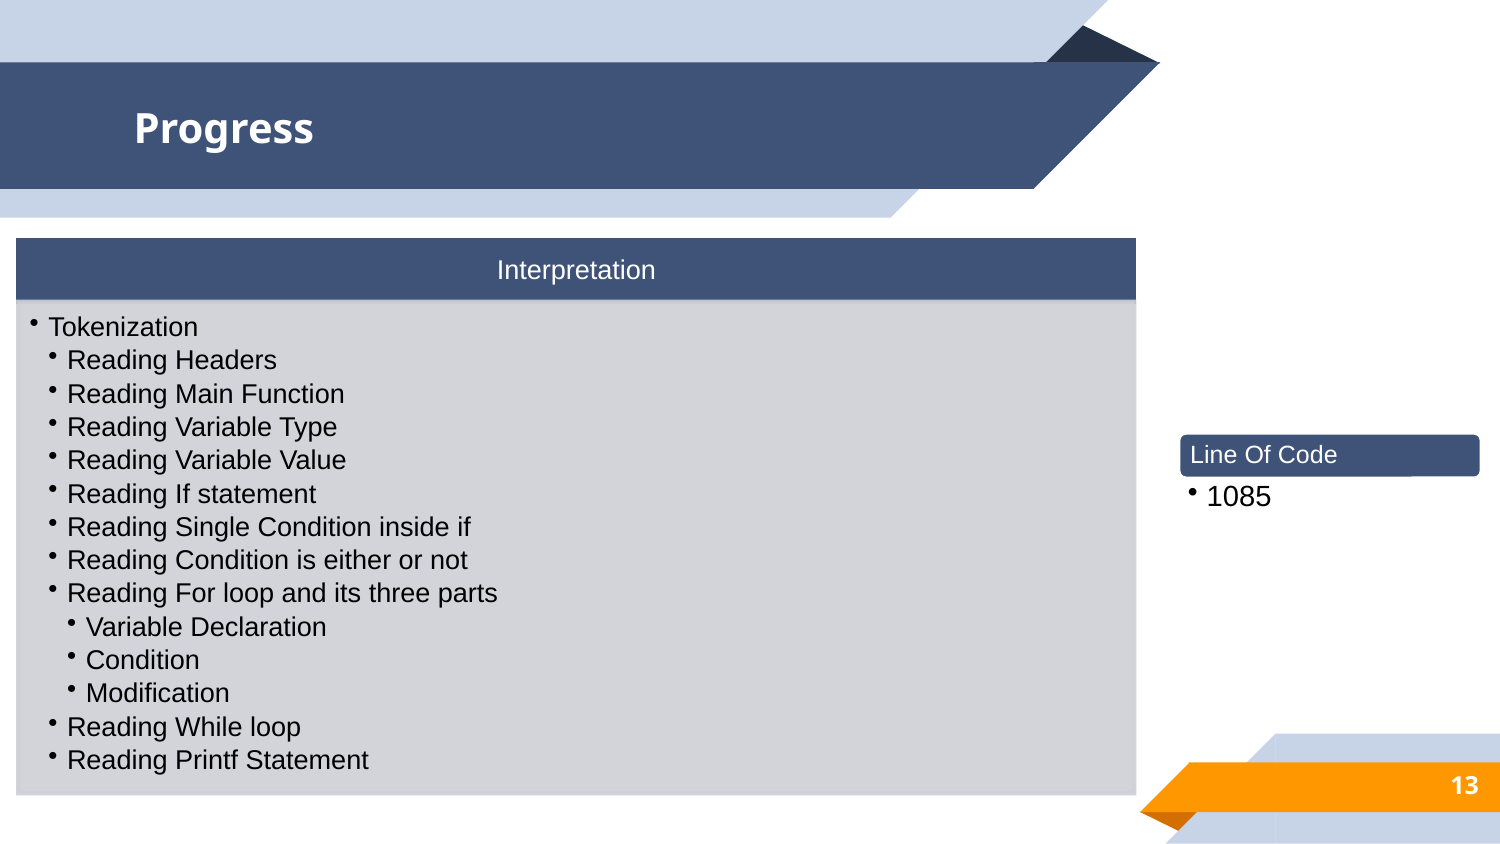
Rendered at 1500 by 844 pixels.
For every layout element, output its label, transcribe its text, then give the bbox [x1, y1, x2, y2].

slide_number 13 [1249, 760, 1494, 813]
title Progress [133, 64, 997, 190]
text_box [1178, 430, 1483, 518]
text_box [17, 221, 1135, 813]
